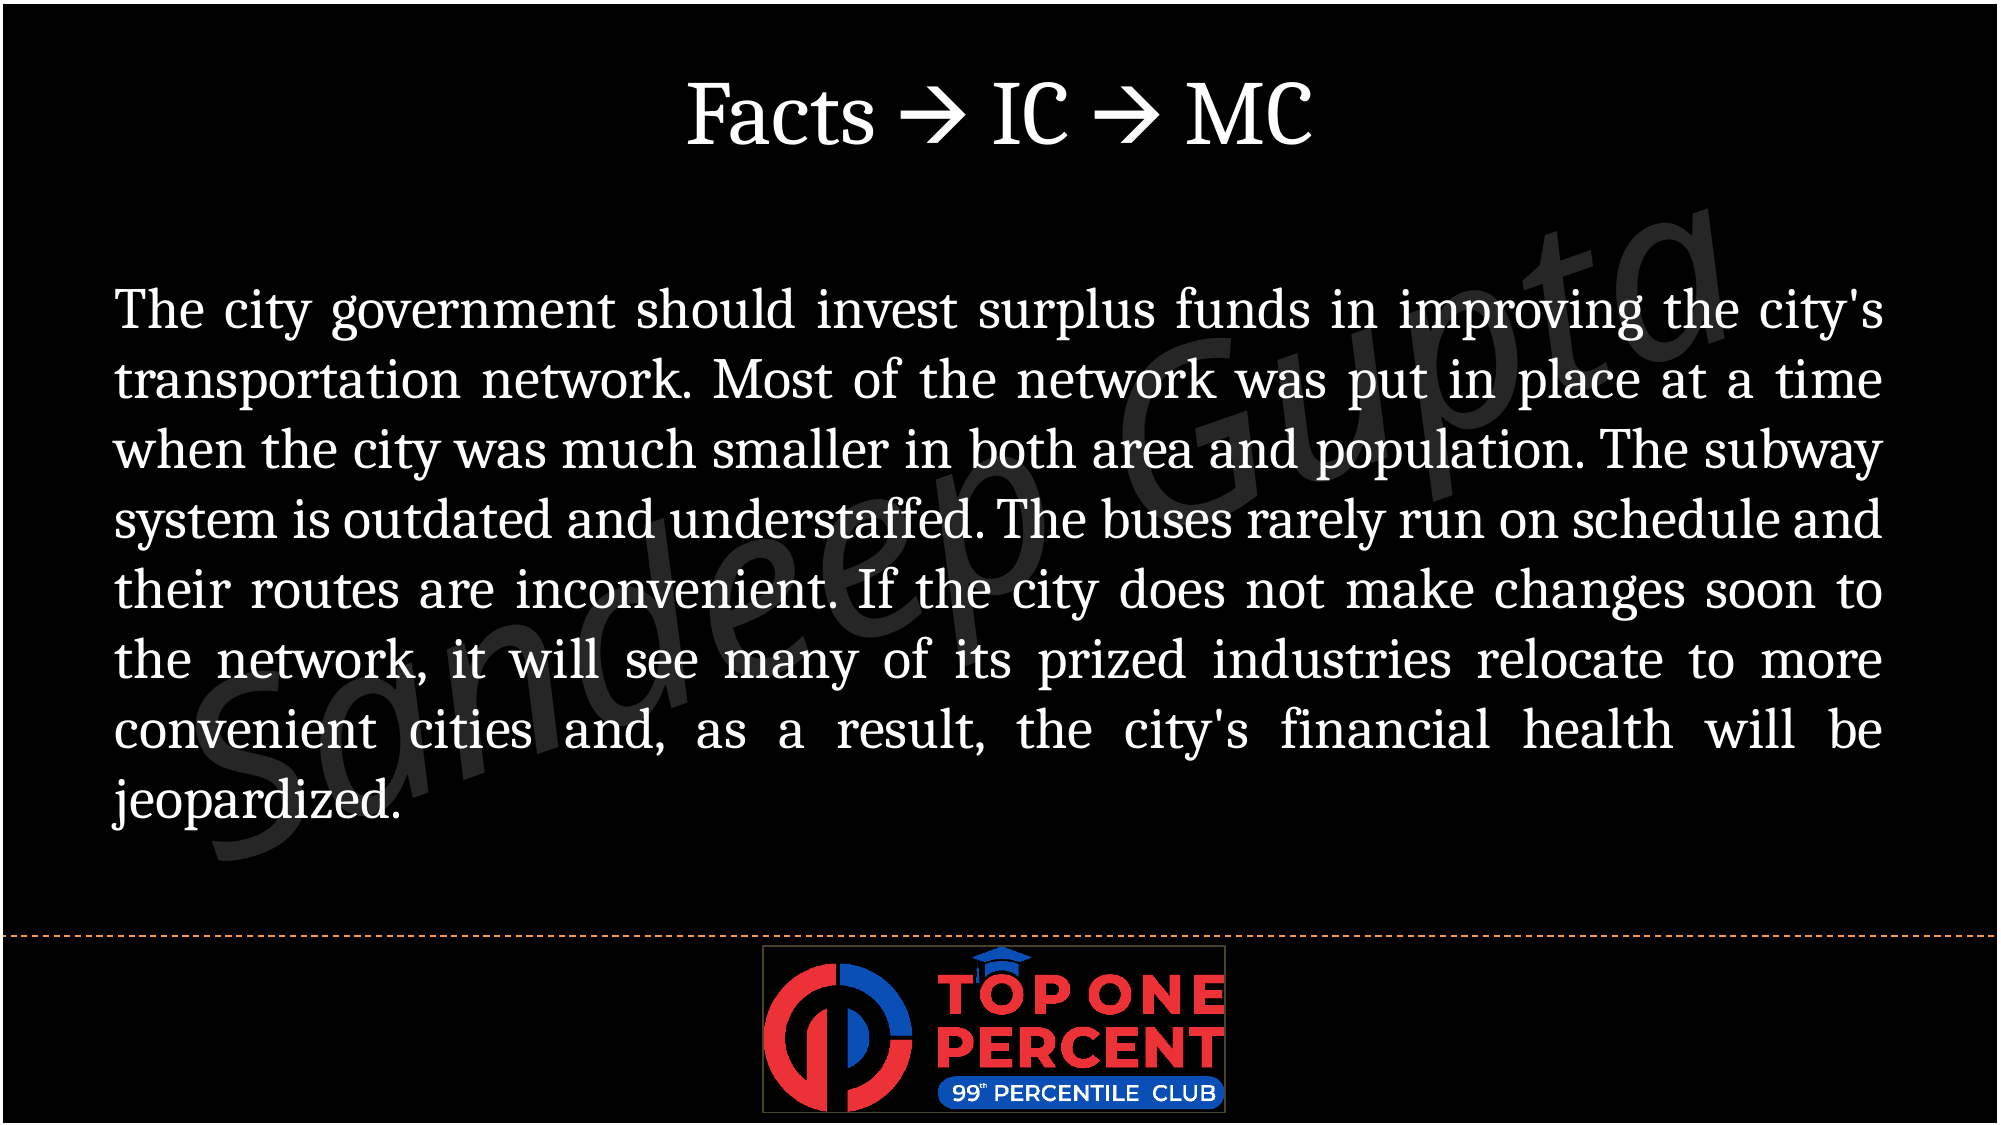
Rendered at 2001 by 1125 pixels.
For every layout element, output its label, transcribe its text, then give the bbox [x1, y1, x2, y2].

picture [763, 946, 1225, 1112]
list The city government should invest surplus funds in improving the city's transportation network. Most of the network was put in place at a time when the city was much smaller in both area and population. The subway system is outdated and understaffed. The buses rarely run on schedule and their routes are inconvenient. If the city does not make changes soon to the network, it will see many of its prized industries relocate to more convenient cities and, as a result, the city's financial health will be jeopardized. [99, 262, 1900, 1005]
title Facts 🡪 IC 🡪 MC [99, 45, 1900, 233]
